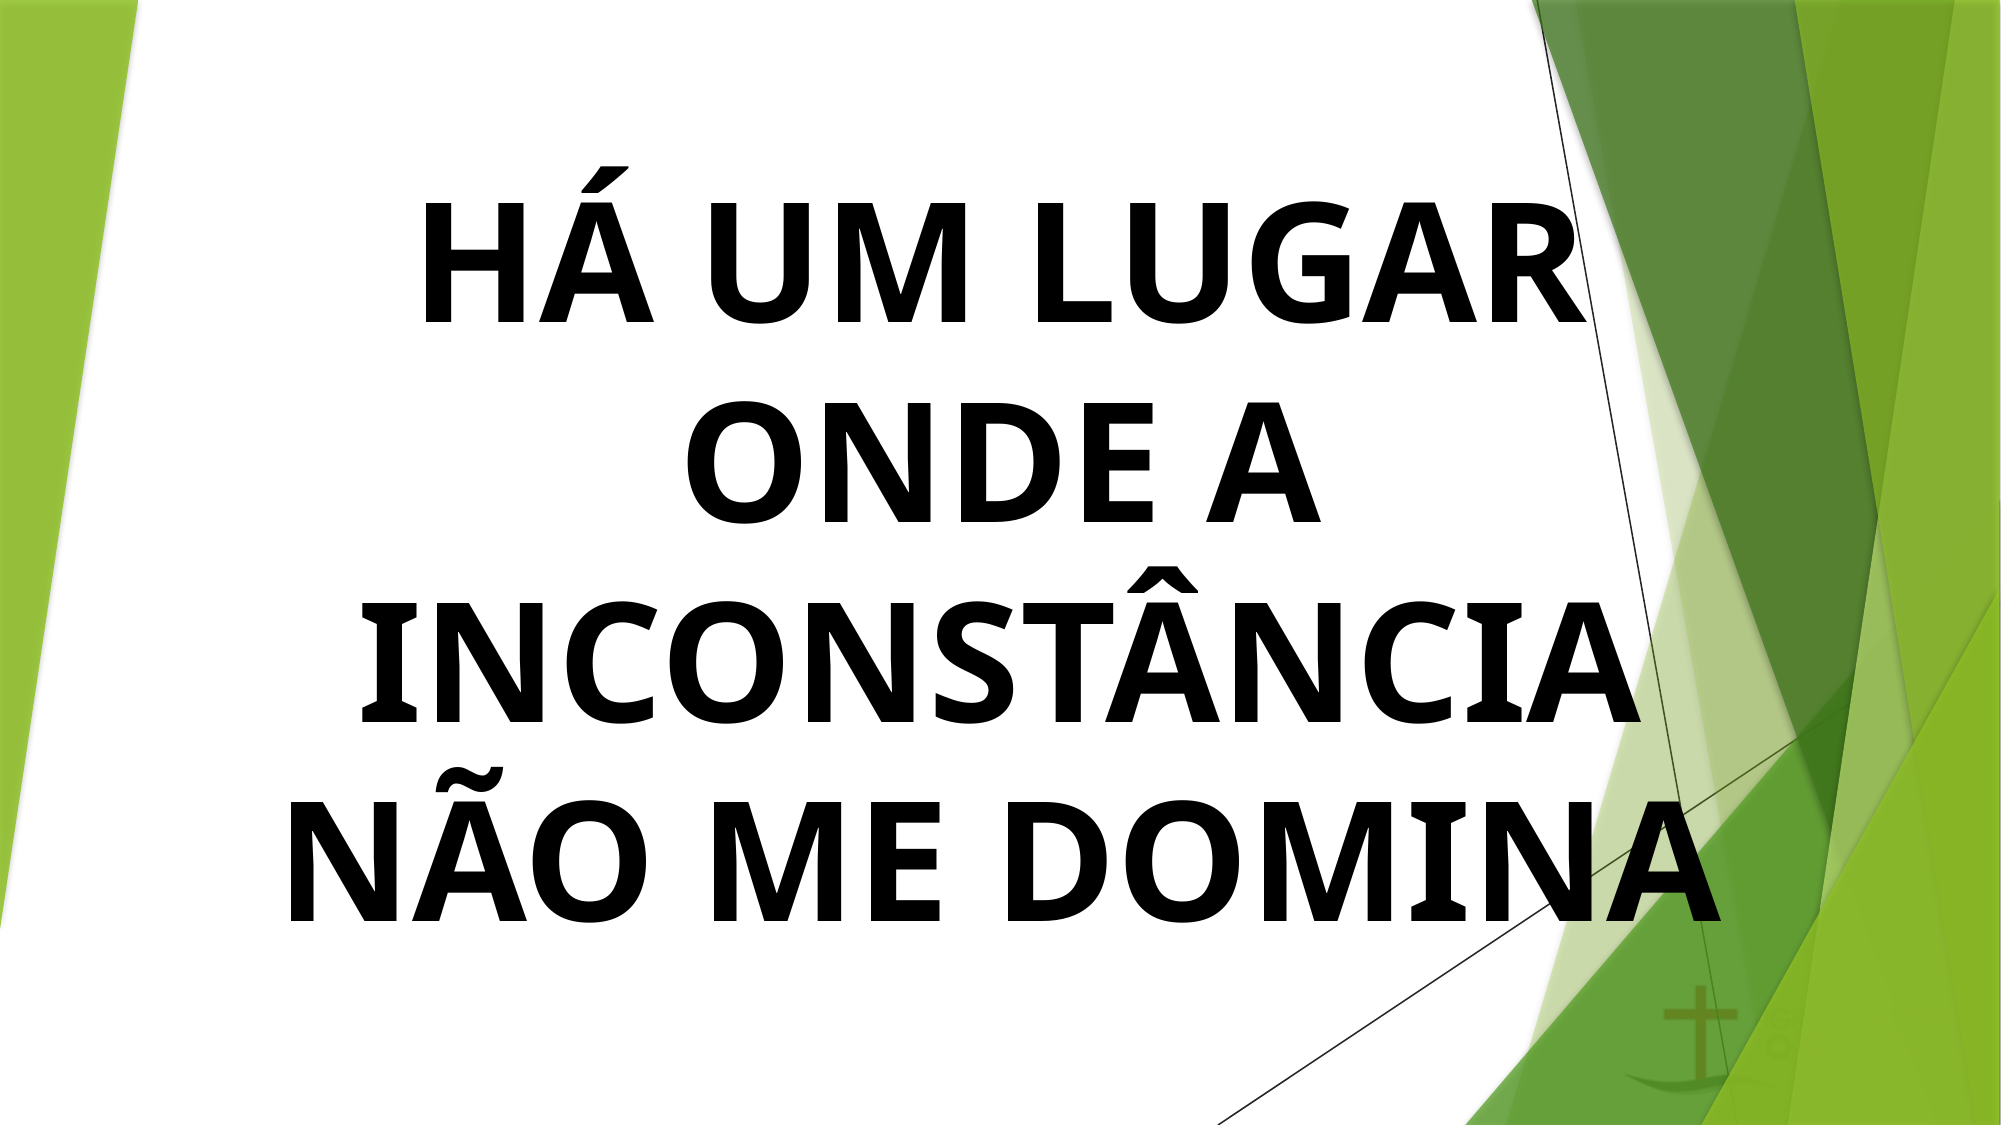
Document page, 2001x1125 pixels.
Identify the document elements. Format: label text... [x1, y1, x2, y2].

title HÁ UM LUGAR ONDE A INCONSTÂNCIA NÃO ME DOMINA [151, 836, 1849, 1125]
picture [0, 0, 1650, 1125]
picture [1547, 46, 1674, 635]
